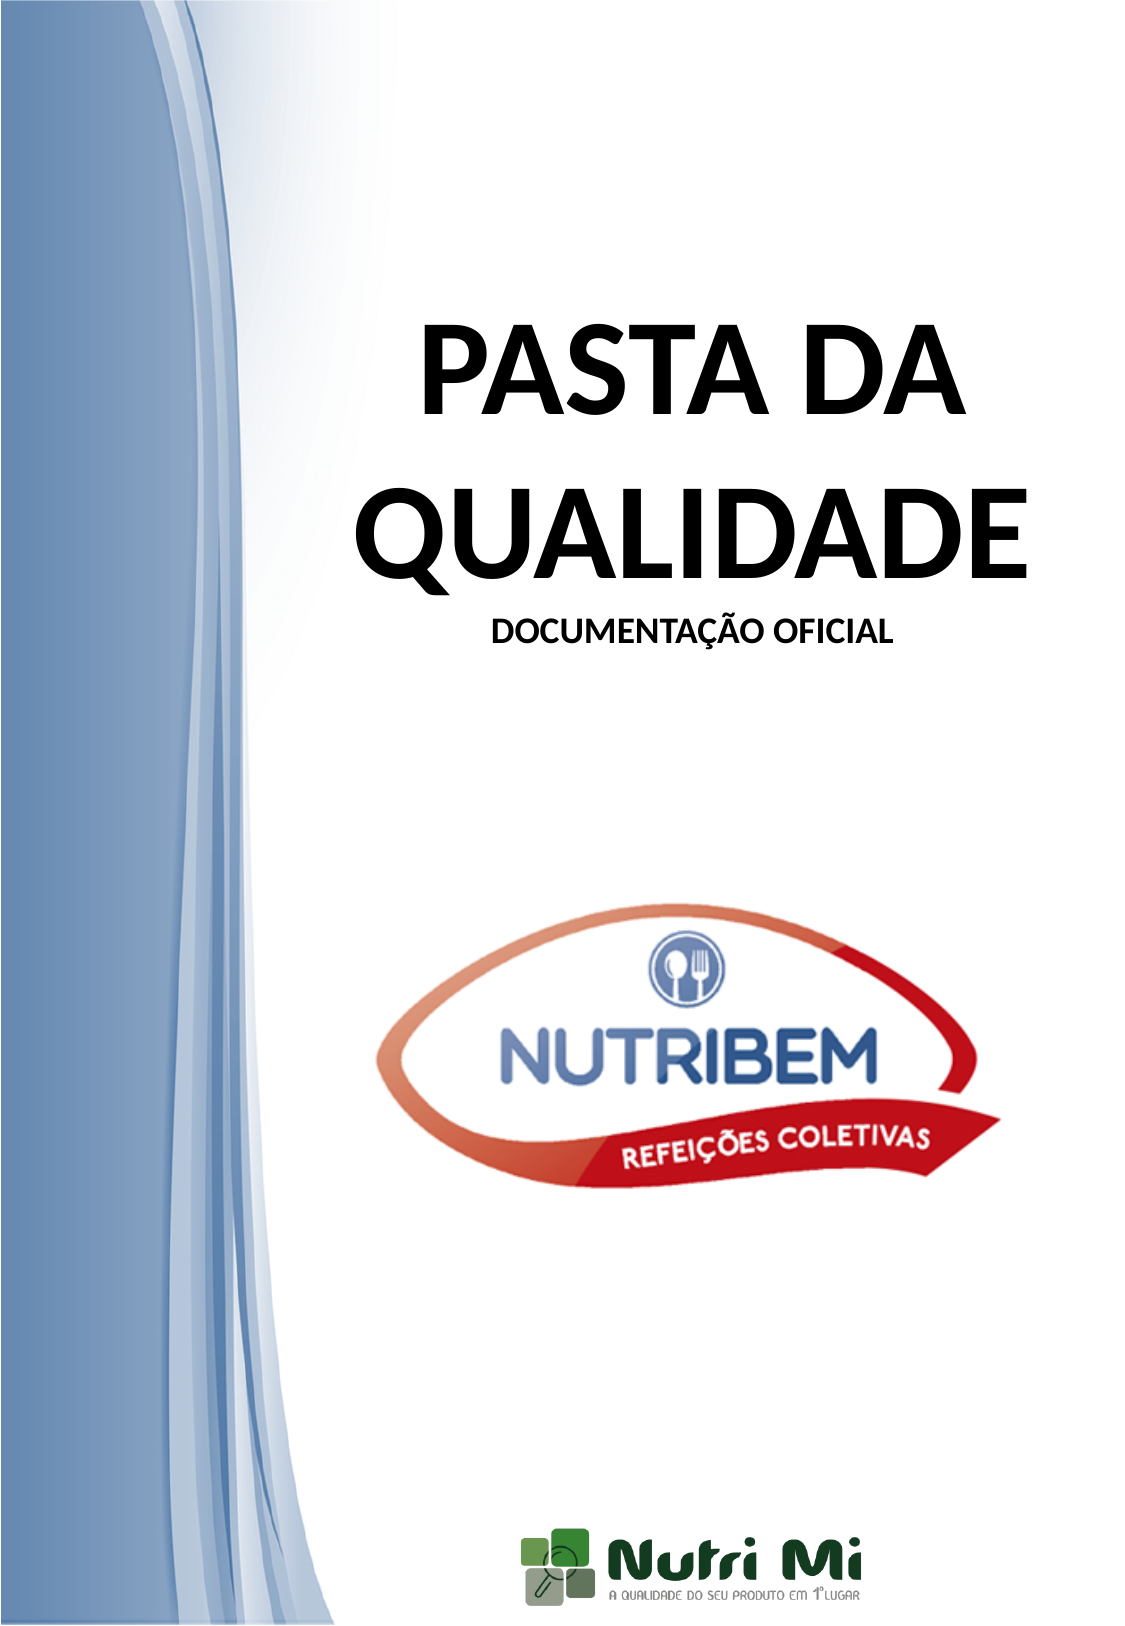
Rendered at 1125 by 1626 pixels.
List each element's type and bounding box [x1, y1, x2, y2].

text_box [0, 0, 1125, 1625]
